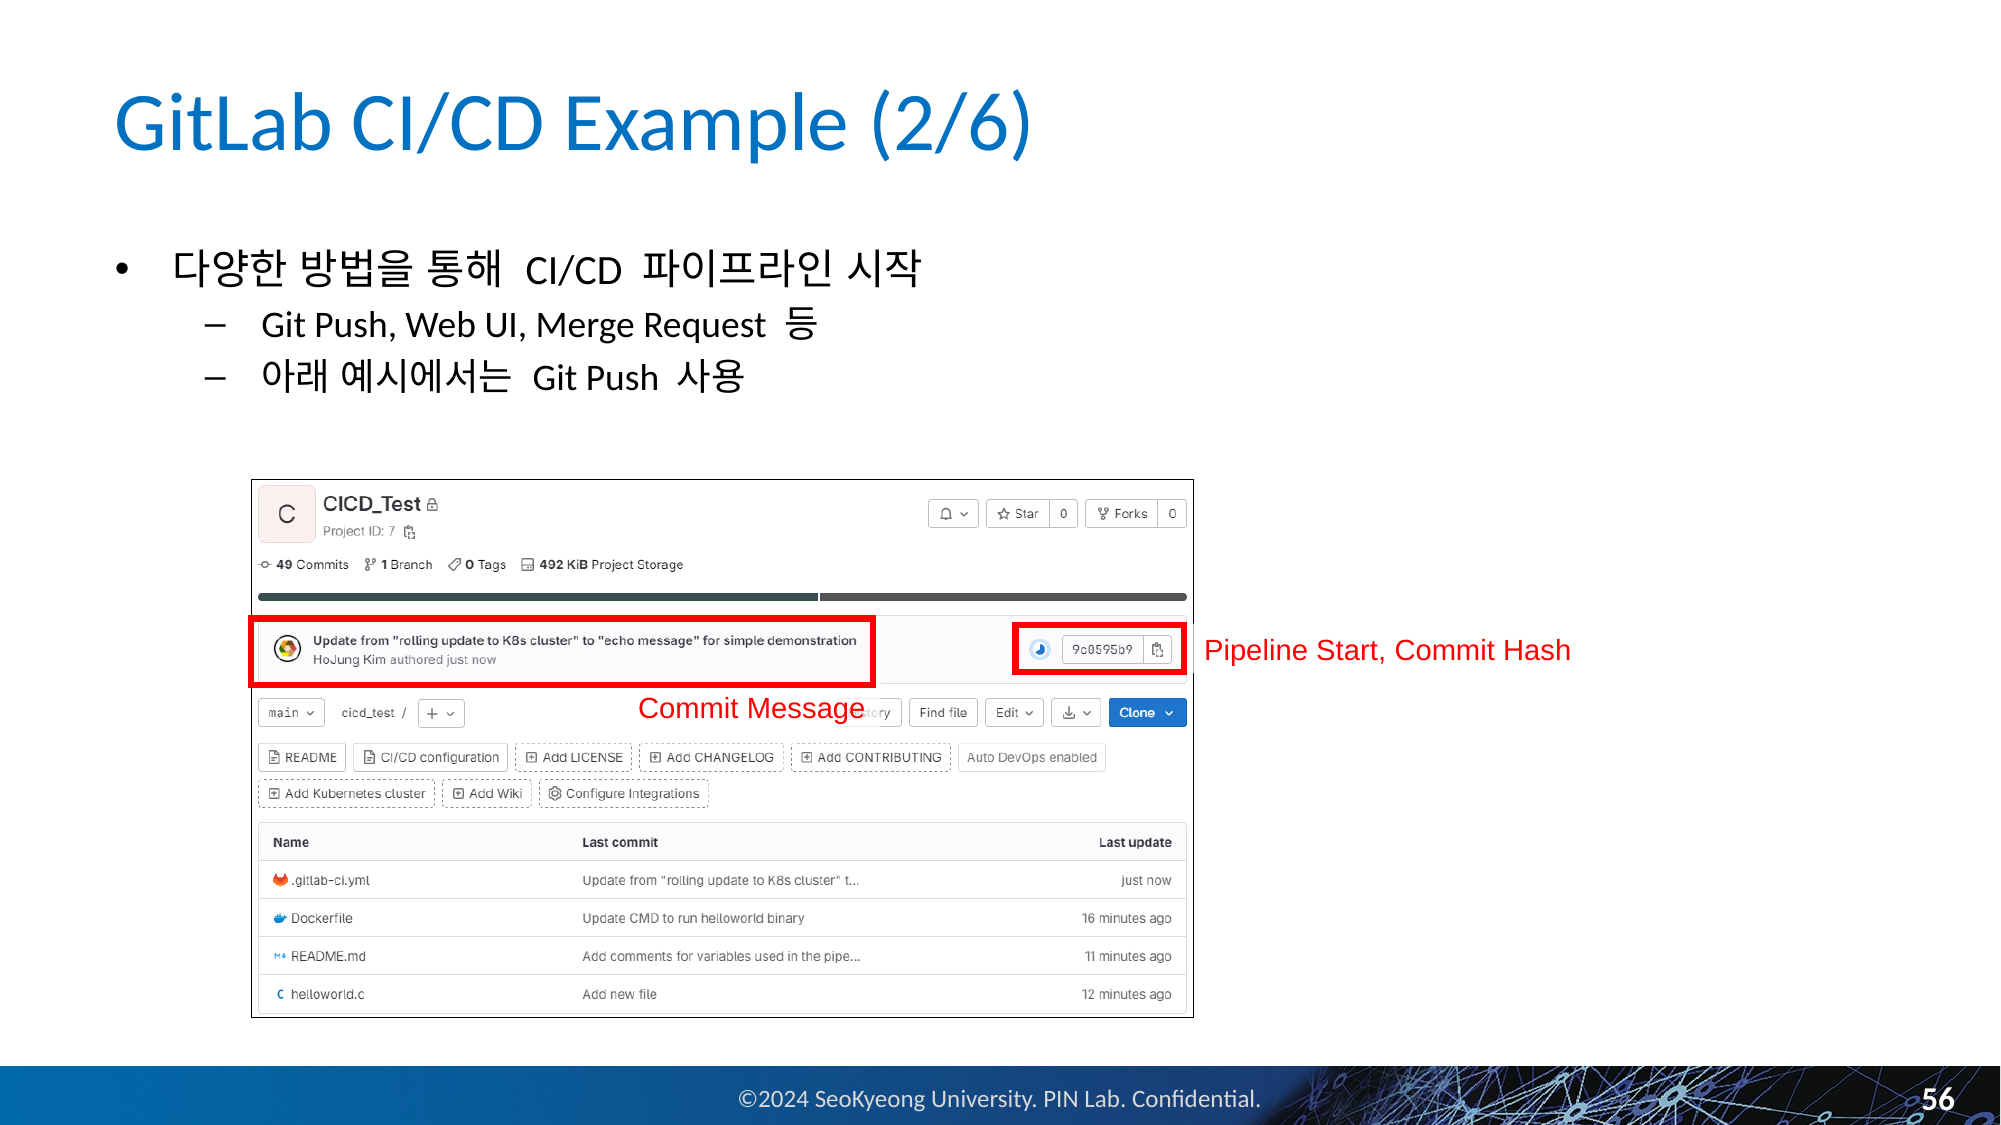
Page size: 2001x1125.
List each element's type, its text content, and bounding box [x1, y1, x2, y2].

text_box Pipeline Start, Commit Hash [1194, 623, 1587, 674]
slide_number 56 [1519, 1067, 1970, 1125]
picture [0, 1066, 2001, 1125]
title GitLab CI/CD Example (2/6) [99, 45, 1745, 200]
picture [251, 479, 1194, 1018]
list 다양한 방법을 통해 CI/CD 파이프라인 시작 Git Push, Web UI, Merge Request 등 아래 예시에서는 Git Push 사용 [99, 235, 1900, 1050]
